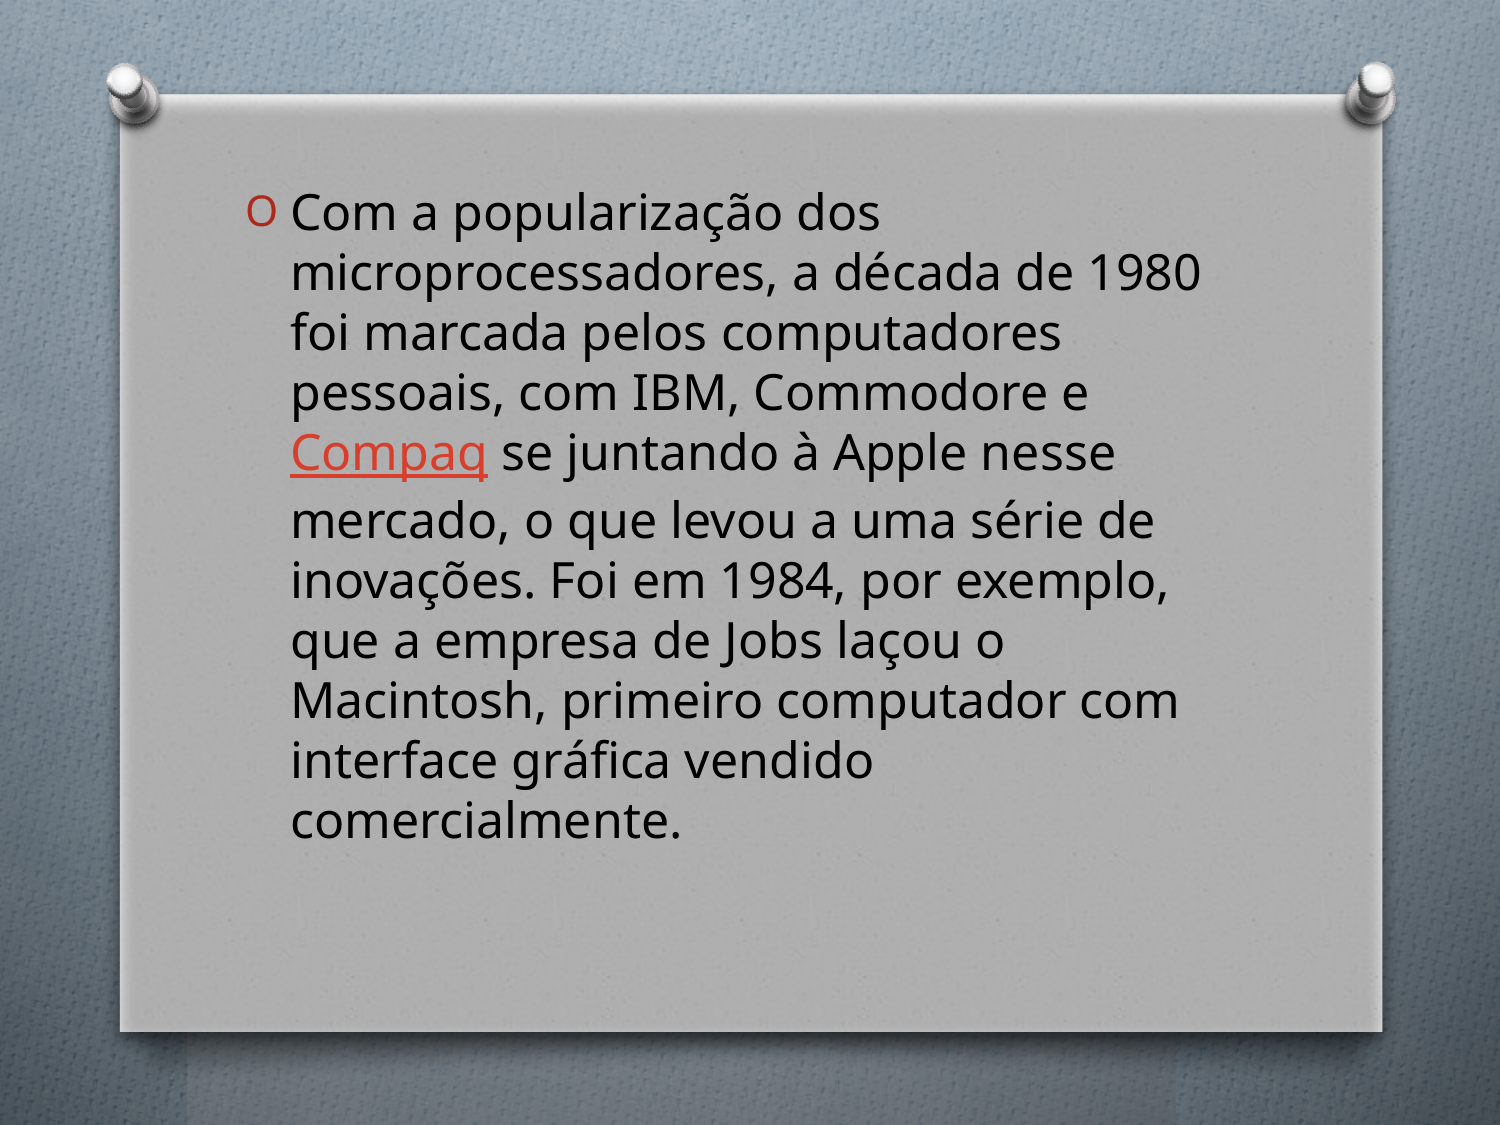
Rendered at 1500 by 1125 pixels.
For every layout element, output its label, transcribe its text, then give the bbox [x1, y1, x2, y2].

picture [75, 29, 198, 153]
picture [1317, 35, 1439, 156]
list Com a popularização dos microprocessadores, a década de 1980 foi marcada pelos computadores pessoais, com IBM, Commodore e Compaq se juntando à Apple nesse mercado, o que levou a uma série de inovações. Foi em 1984, por exemplo, que a empresa de Jobs laçou o Macintosh, primeiro computador com interface gráfica vendido comercialmente. [230, 172, 1257, 939]
